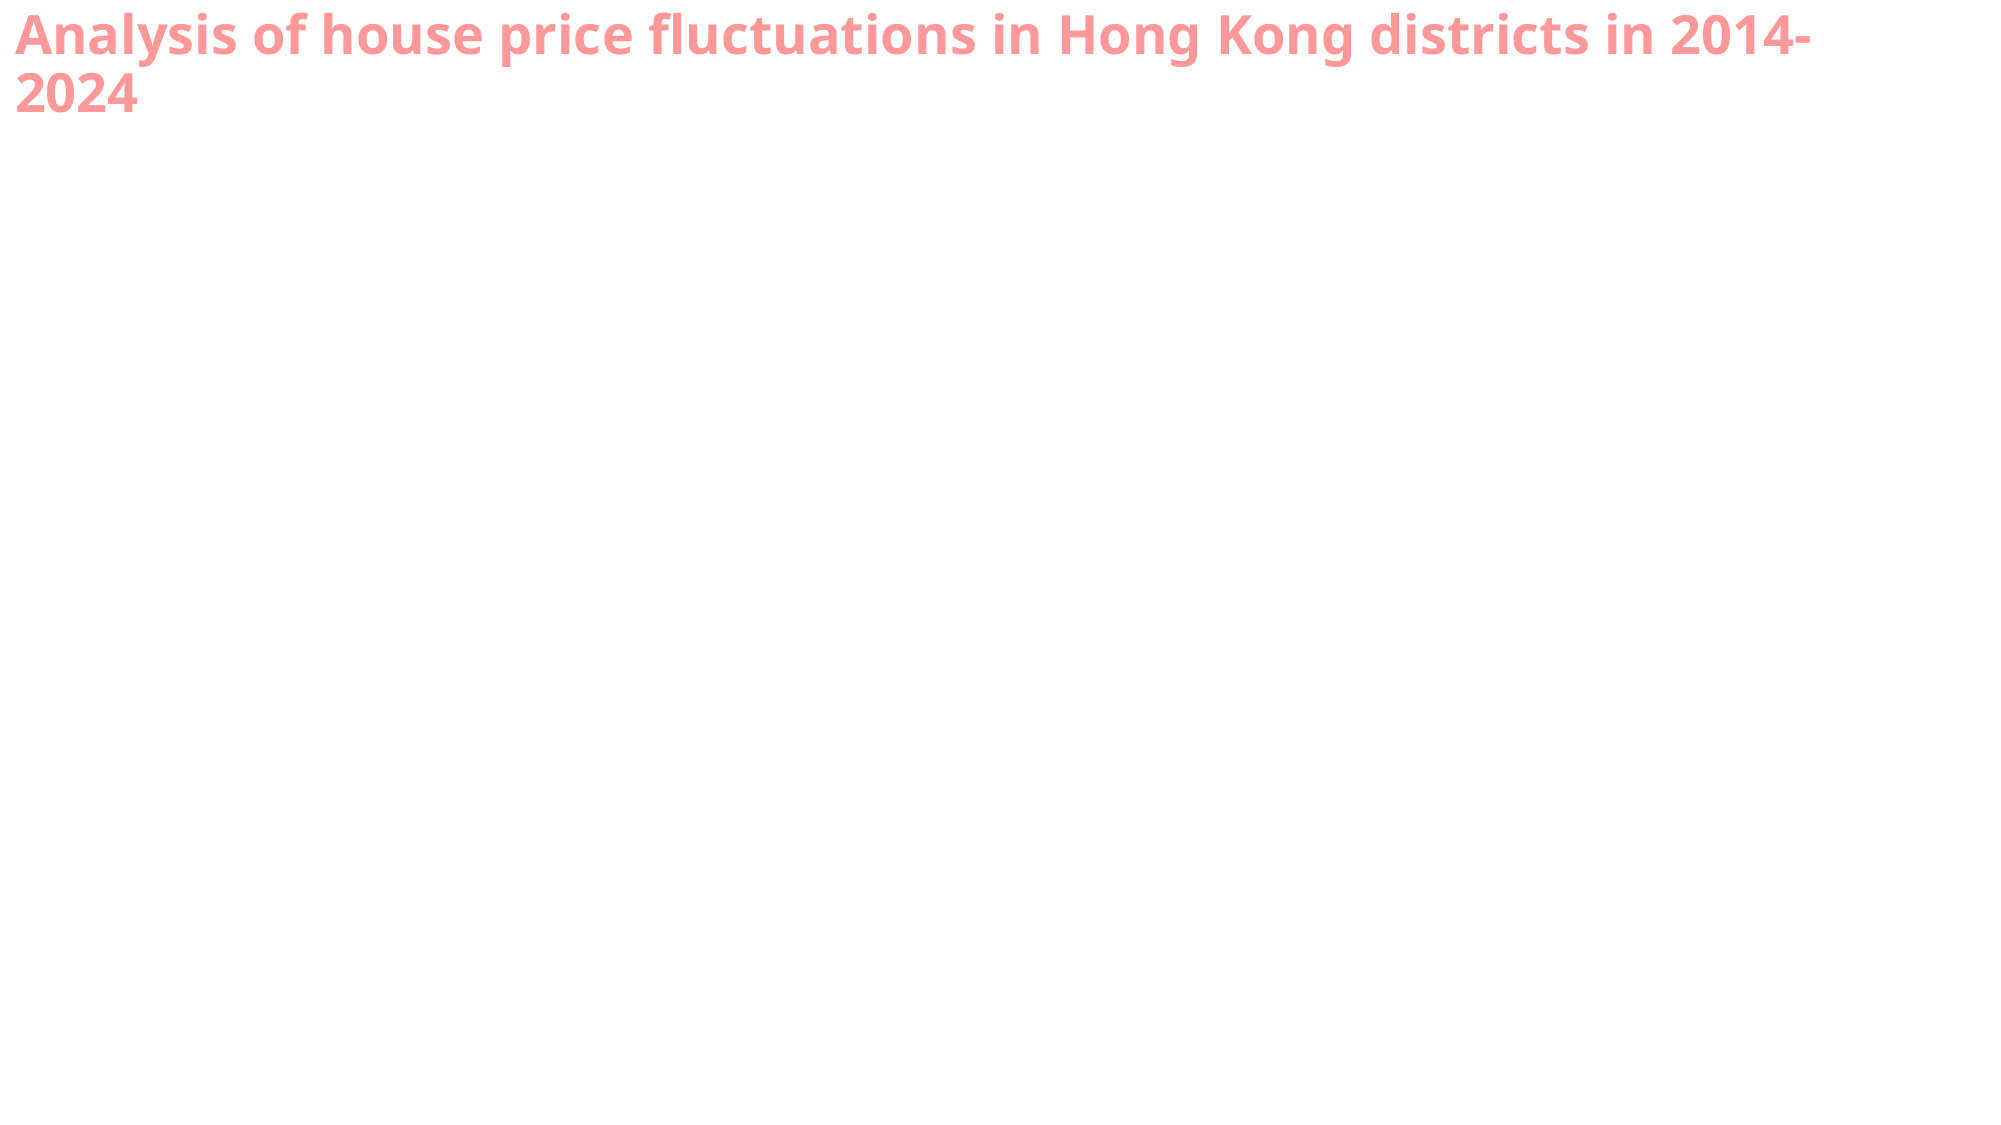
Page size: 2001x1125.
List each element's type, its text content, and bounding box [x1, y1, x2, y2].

list Analysis of house price fluctuations in Hong Kong districts in 2014-2024 [0, 0, 1918, 204]
